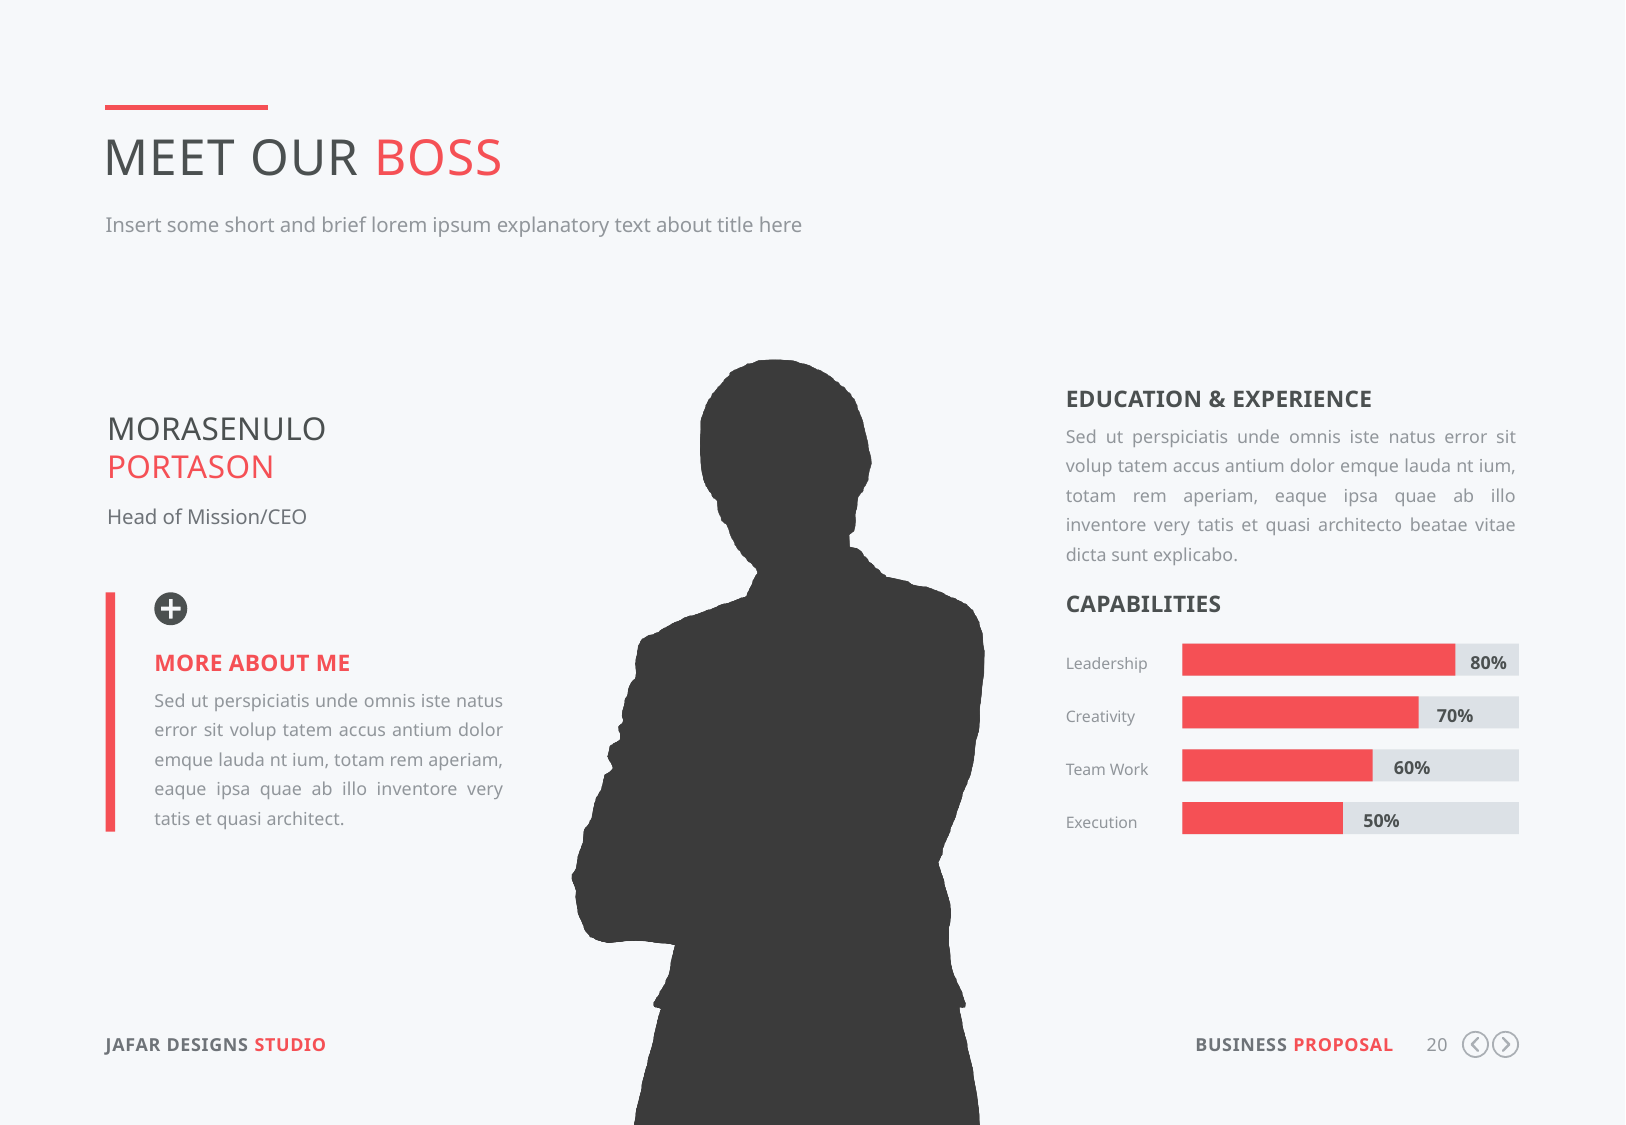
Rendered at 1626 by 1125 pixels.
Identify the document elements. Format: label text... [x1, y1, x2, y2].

text_box Head of Mission/CEO [107, 499, 505, 529]
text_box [1065, 587, 1519, 835]
list Insert some short and brief lorem ipsum explanatory text about title here [105, 209, 1519, 241]
list Meet Our boss [103, 125, 1518, 187]
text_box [1065, 382, 1518, 536]
text_box MORASENULO PORTASON [107, 408, 503, 485]
picture [537, 340, 1061, 1125]
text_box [105, 592, 505, 832]
